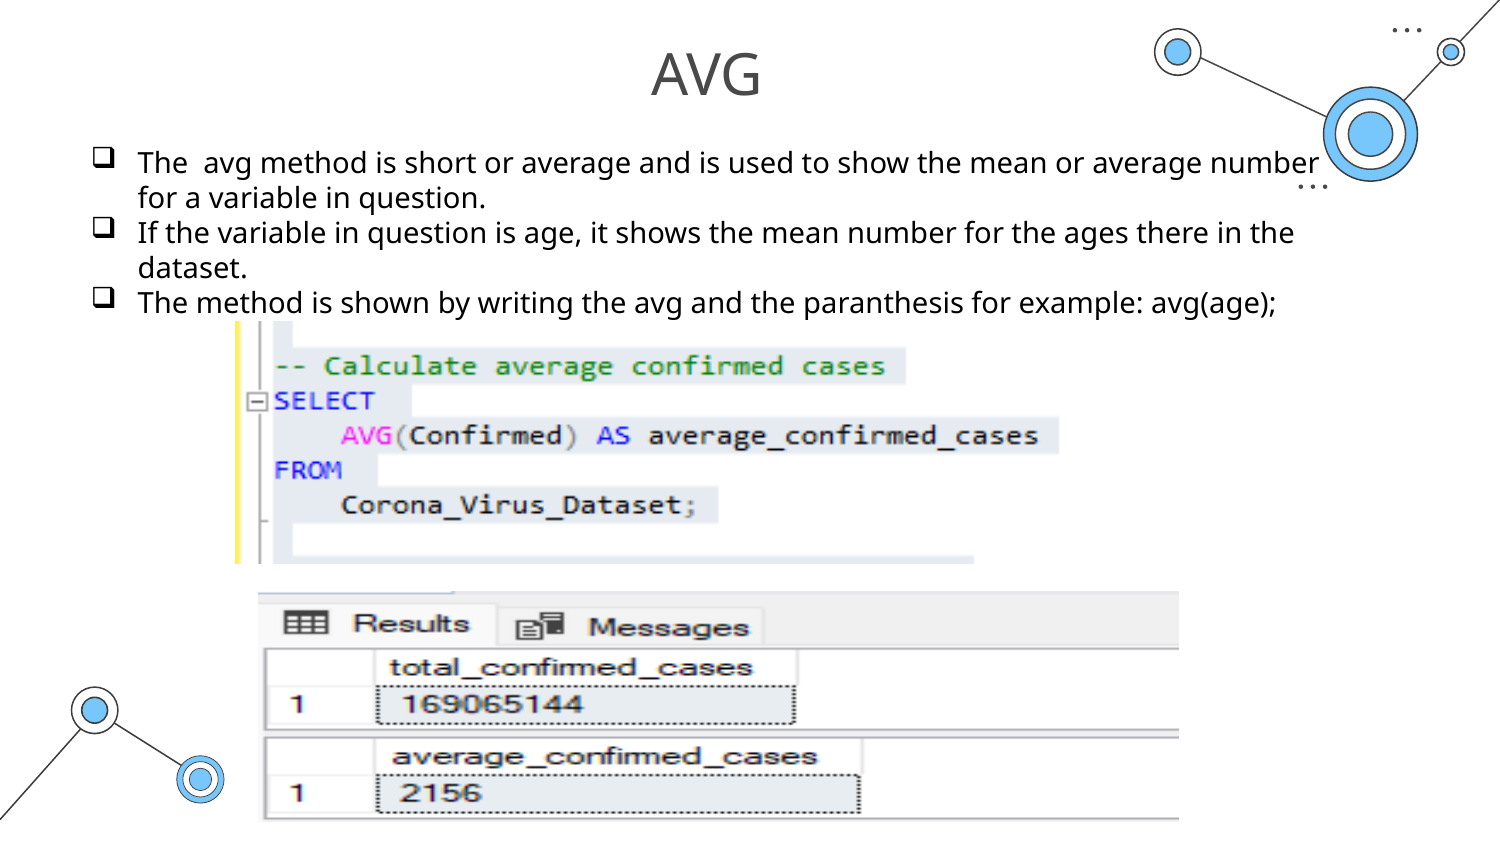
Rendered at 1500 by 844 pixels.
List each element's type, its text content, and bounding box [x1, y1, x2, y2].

title AVG [75, 22, 1339, 117]
text_box The avg method is short or average and is used to show the mean or average number for a variable in question. If the variable in question is age, it shows the mean number for the ages there in the dataset. The method is shown by writing the avg and the paranthesis for example: avg(age); [75, 129, 1339, 291]
picture [235, 321, 1179, 564]
picture [258, 591, 1179, 822]
